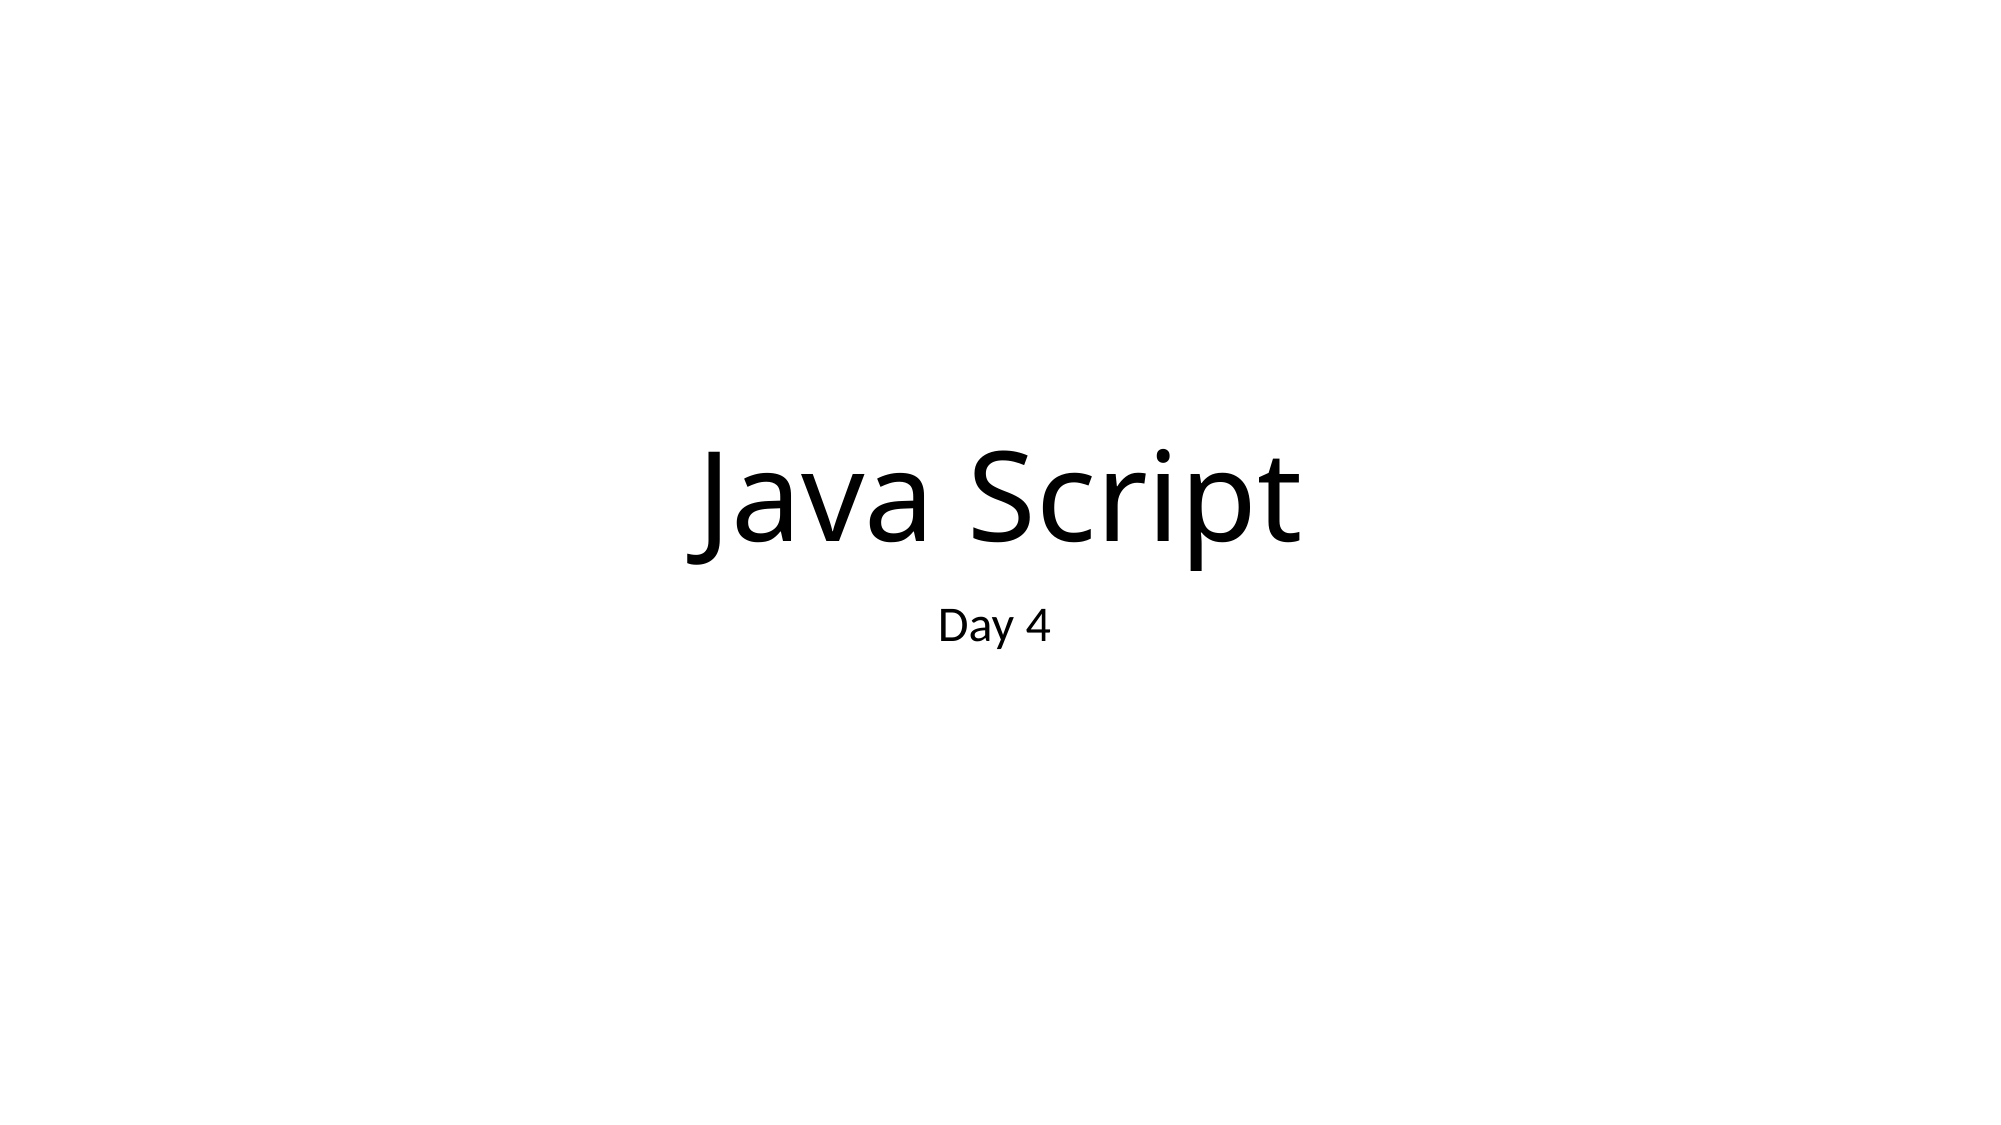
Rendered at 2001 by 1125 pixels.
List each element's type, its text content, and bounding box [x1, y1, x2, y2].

title Java Script [249, 184, 1750, 576]
subtitle Day 4 [249, 590, 1750, 863]
